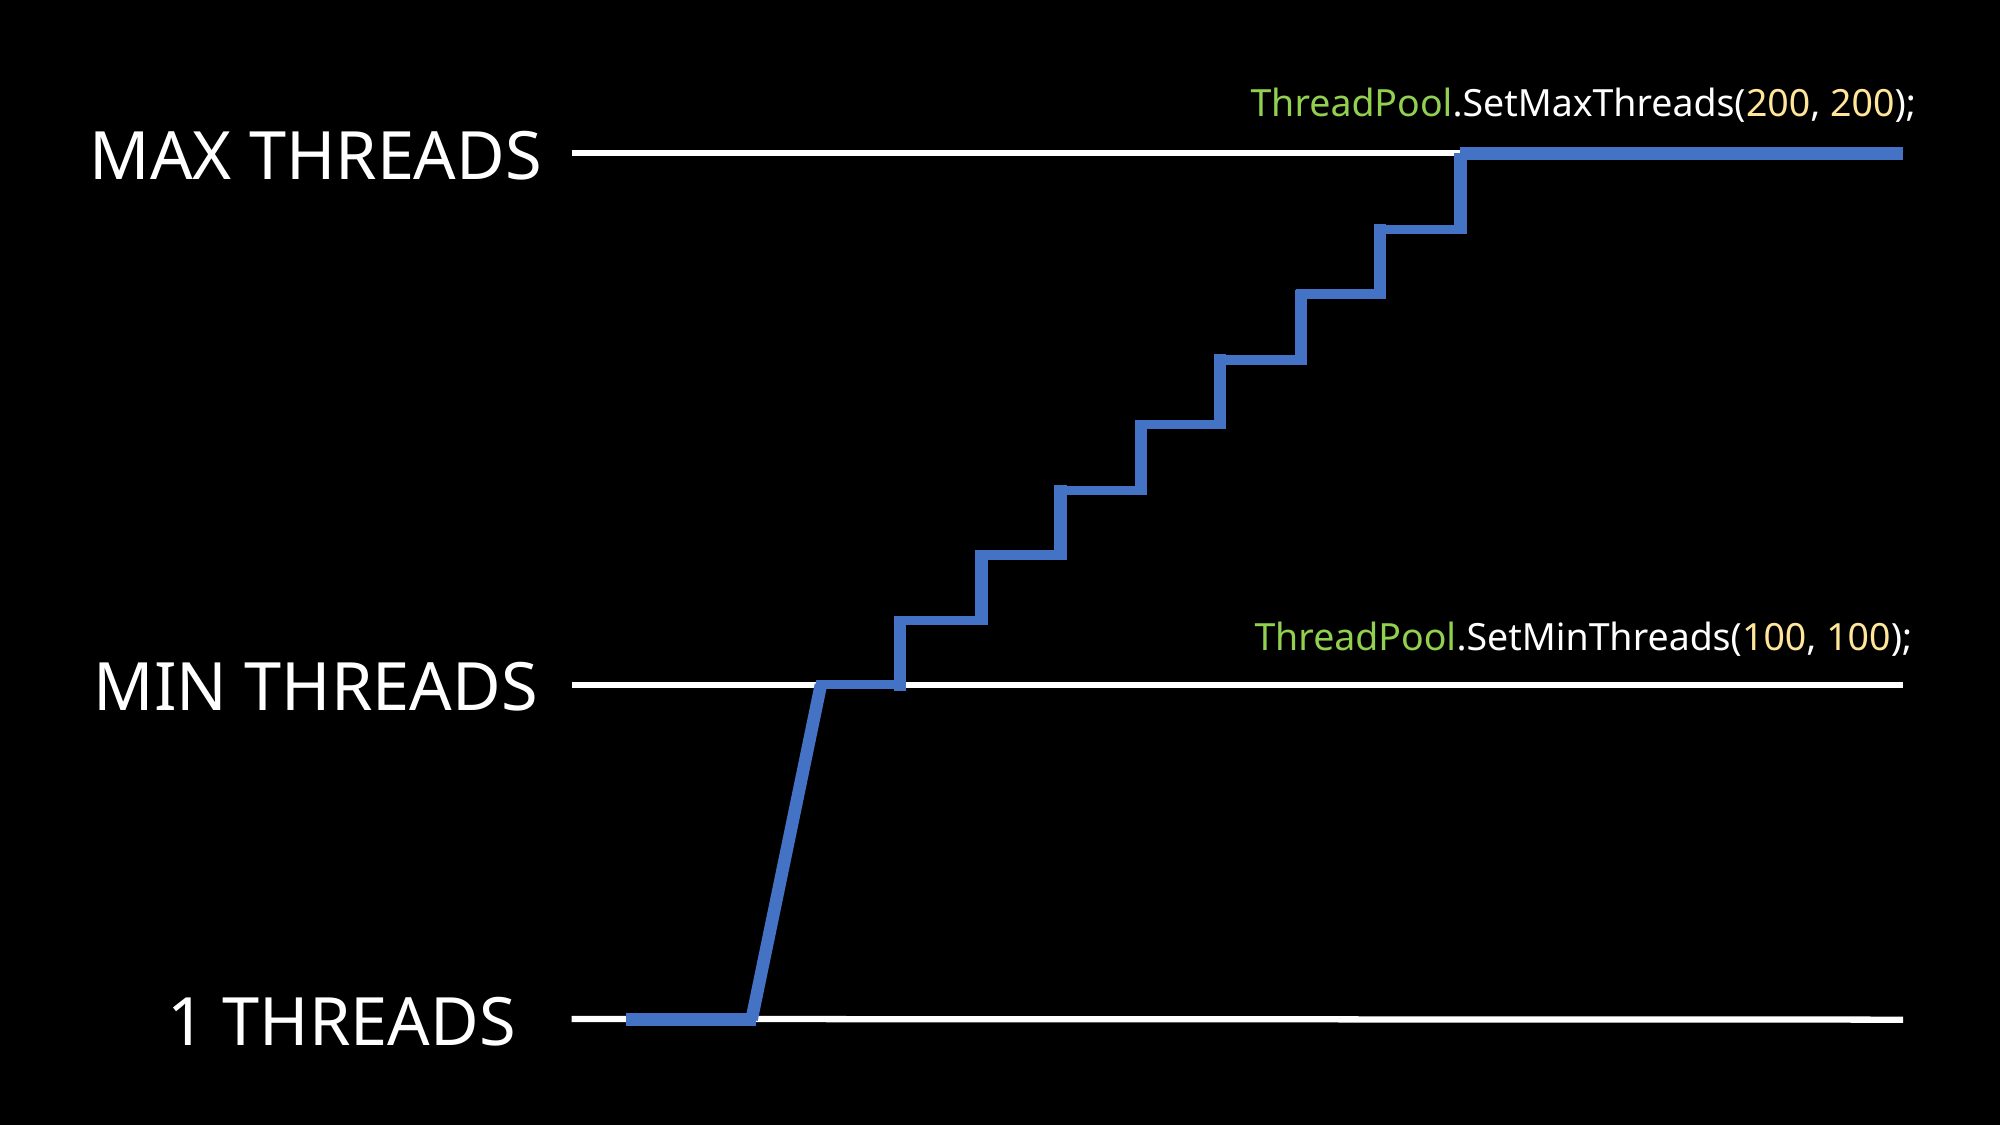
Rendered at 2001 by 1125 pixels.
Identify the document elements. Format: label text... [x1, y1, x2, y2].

text_box MAX THREADS [60, 105, 572, 200]
text_box 1 THREADS [60, 971, 572, 1067]
text_box MIN THREADS [60, 636, 572, 732]
text_box ThreadPool.SetMinThreads(100, 100); [1904, 605, 1927, 666]
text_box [751, 684, 821, 1020]
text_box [816, 153, 1904, 692]
text_box ThreadPool.SetMaxThreads(200, 200); [1235, 71, 1931, 132]
